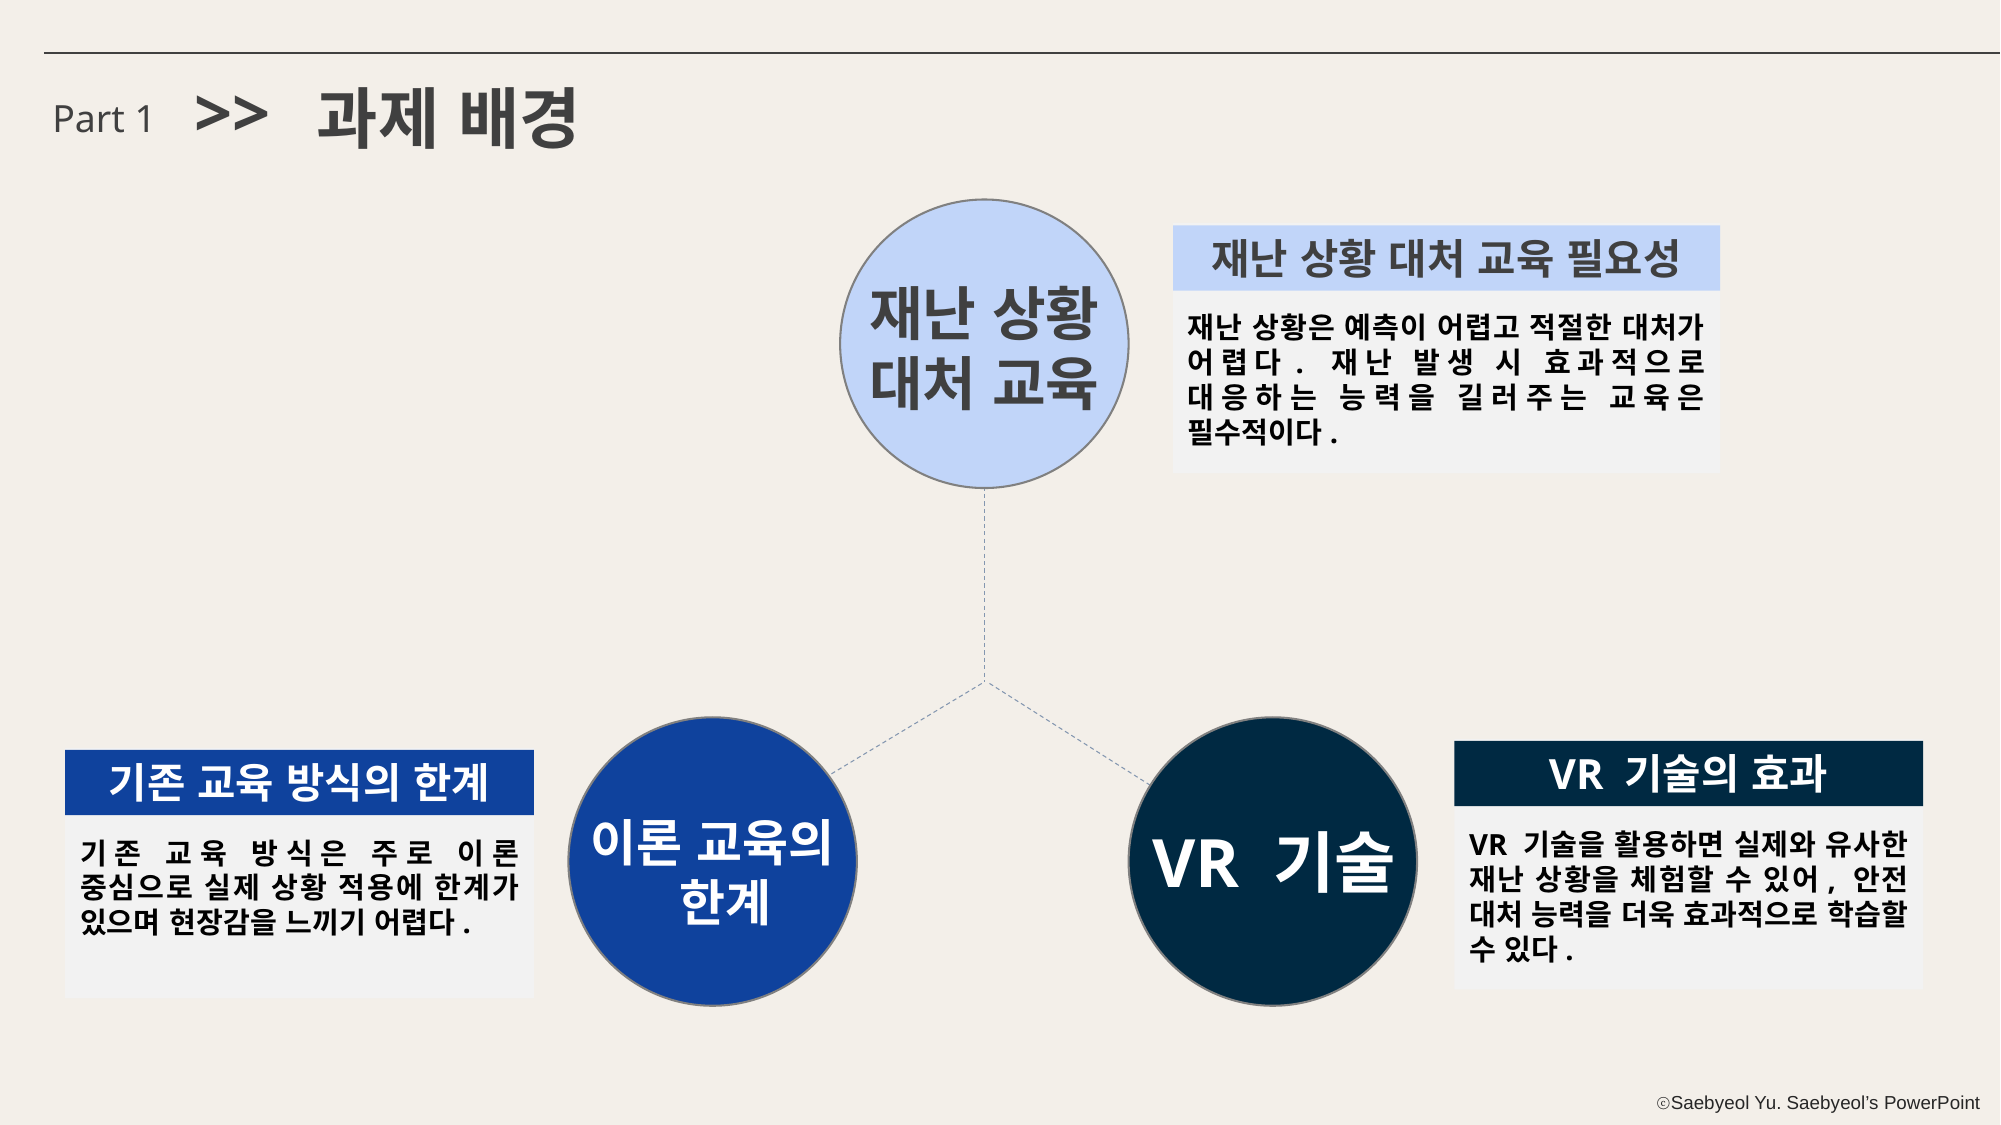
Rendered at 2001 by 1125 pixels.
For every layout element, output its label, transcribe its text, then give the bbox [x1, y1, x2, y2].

text_box [579, 716, 770, 803]
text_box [1454, 739, 1924, 990]
text_box [589, 939, 836, 1007]
text_box [1172, 292, 1721, 474]
text_box [567, 815, 575, 908]
text_box [859, 198, 1109, 269]
text_box [863, 425, 1105, 490]
text_box [839, 279, 854, 408]
text_box 과제 배경 [302, 69, 597, 165]
text_box 재난 상황 대처 교육 [854, 269, 1115, 425]
text_box VR 기술 [1137, 813, 1411, 908]
text_box 재난 상황은 예측이 어렵고 적절한 대처가 어렵다. 재난 발생 시 효과적으로 대응하는 능력을 길러주는 교육은 필수적이다. [1173, 302, 1721, 457]
text_box Part 1 [37, 87, 171, 147]
text_box [1127, 716, 1411, 1007]
text_box [1411, 816, 1419, 907]
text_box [65, 748, 535, 999]
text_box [770, 683, 982, 811]
text_box [1115, 280, 1130, 408]
text_box [850, 814, 858, 909]
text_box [989, 683, 1166, 795]
text_box >> [179, 63, 286, 159]
text_box 재난 상황 대처 교육 필요성 [1173, 225, 1721, 291]
text_box 이론 교육의 한계 [575, 803, 850, 939]
